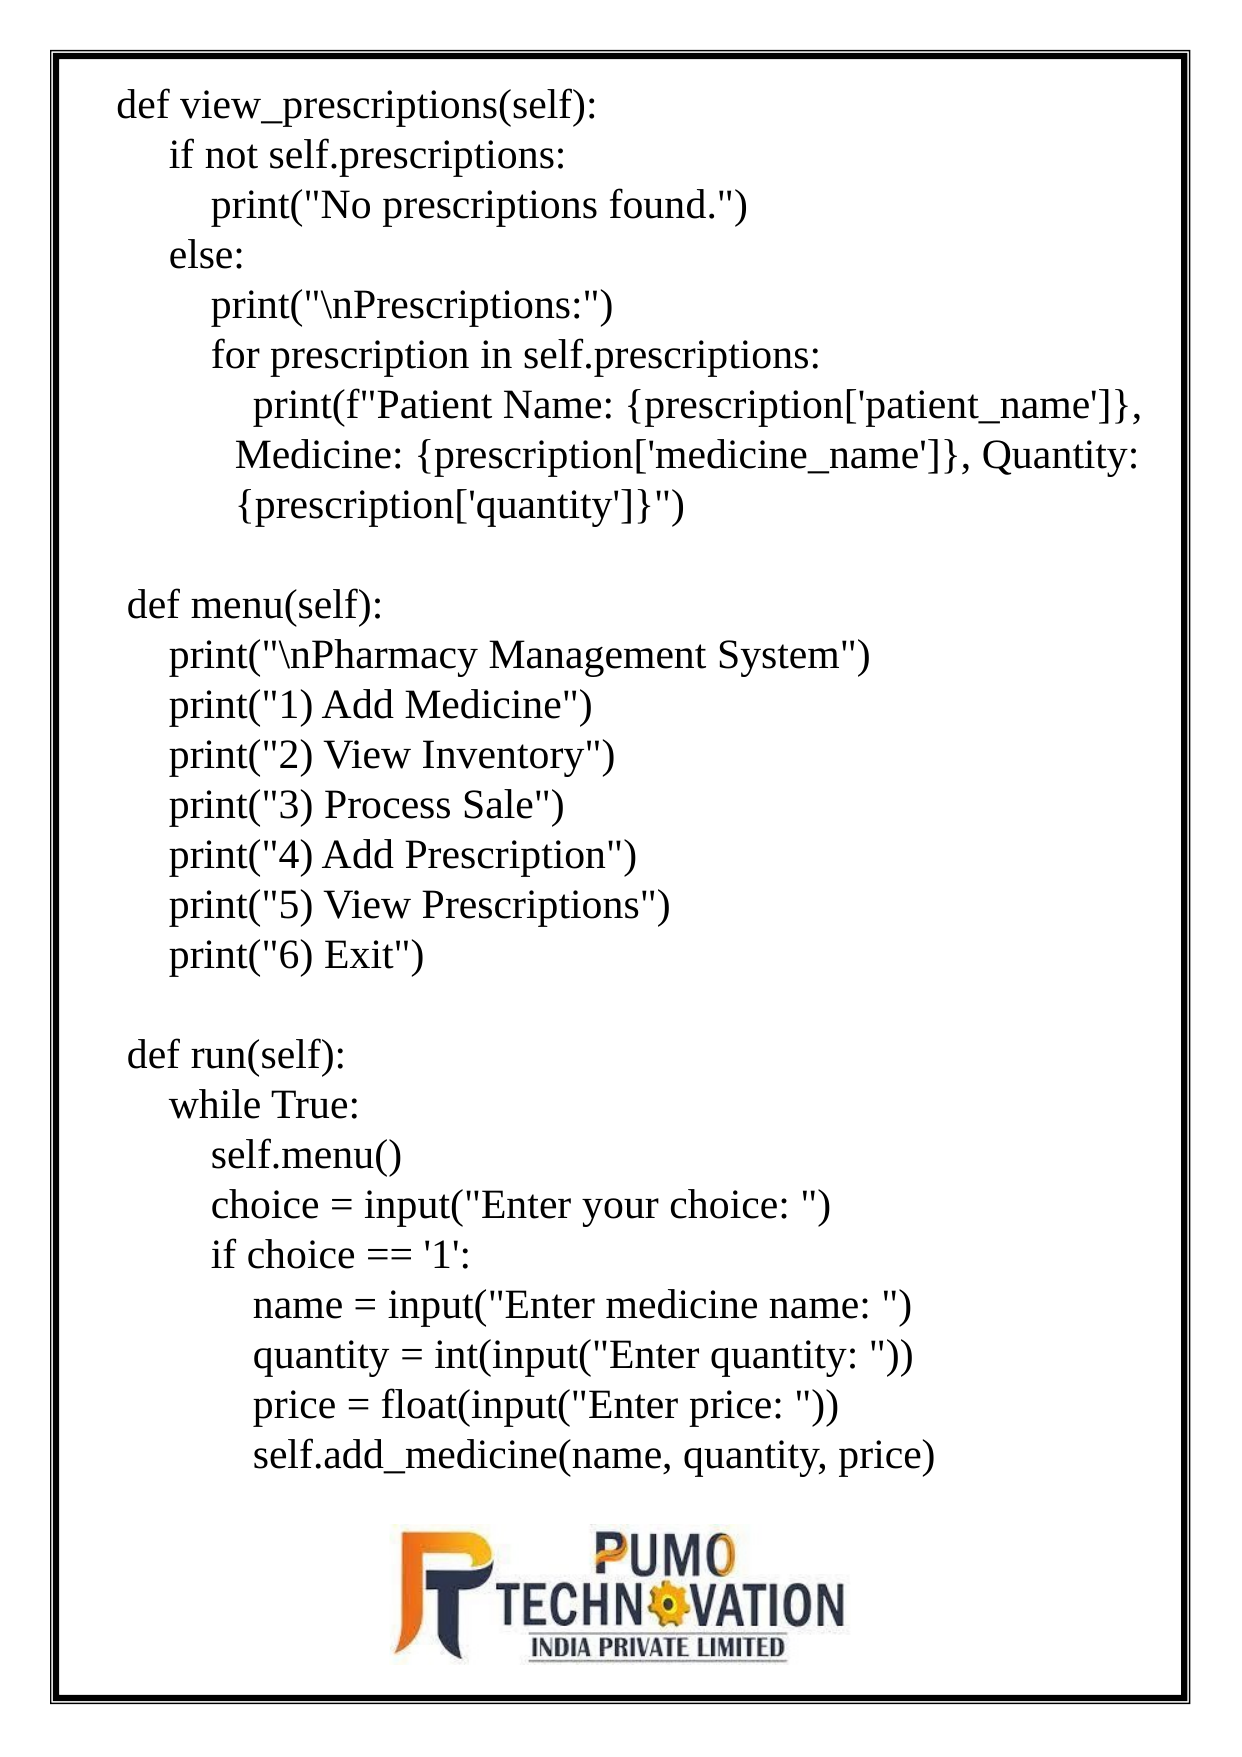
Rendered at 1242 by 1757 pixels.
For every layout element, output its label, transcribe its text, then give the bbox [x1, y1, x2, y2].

text_box [70, 62, 1190, 179]
text_box def view_prescriptions(self): if not self.prescriptions: print("No prescriptions found.") else: print("\nPrescriptions:") for prescription in self.prescriptions: print(f"Patient Name: {prescription['patient_name']}, Medicine: {prescription['medicine_name']}, Quantity: {prescription['quantity']}") def menu(self): print("\nPharmacy Management System") print("1) Add Medicine") print("2) View Inventory") print("3) Process Sale") print("4) Add Prescription") print("5) View Prescriptions") print("6) Exit") def run(self): while True: self.menu() choice = input("Enter your choice: ") if choice == '1': name = input("Enter medicine name: ") quantity = int(input("Enter quantity: ")) price = float(input("Enter price: ")) self.add_medicine(name, quantity, price) [70, 69, 1172, 1485]
text_box [50, 49, 1191, 1705]
text_box [389, 1524, 851, 1665]
